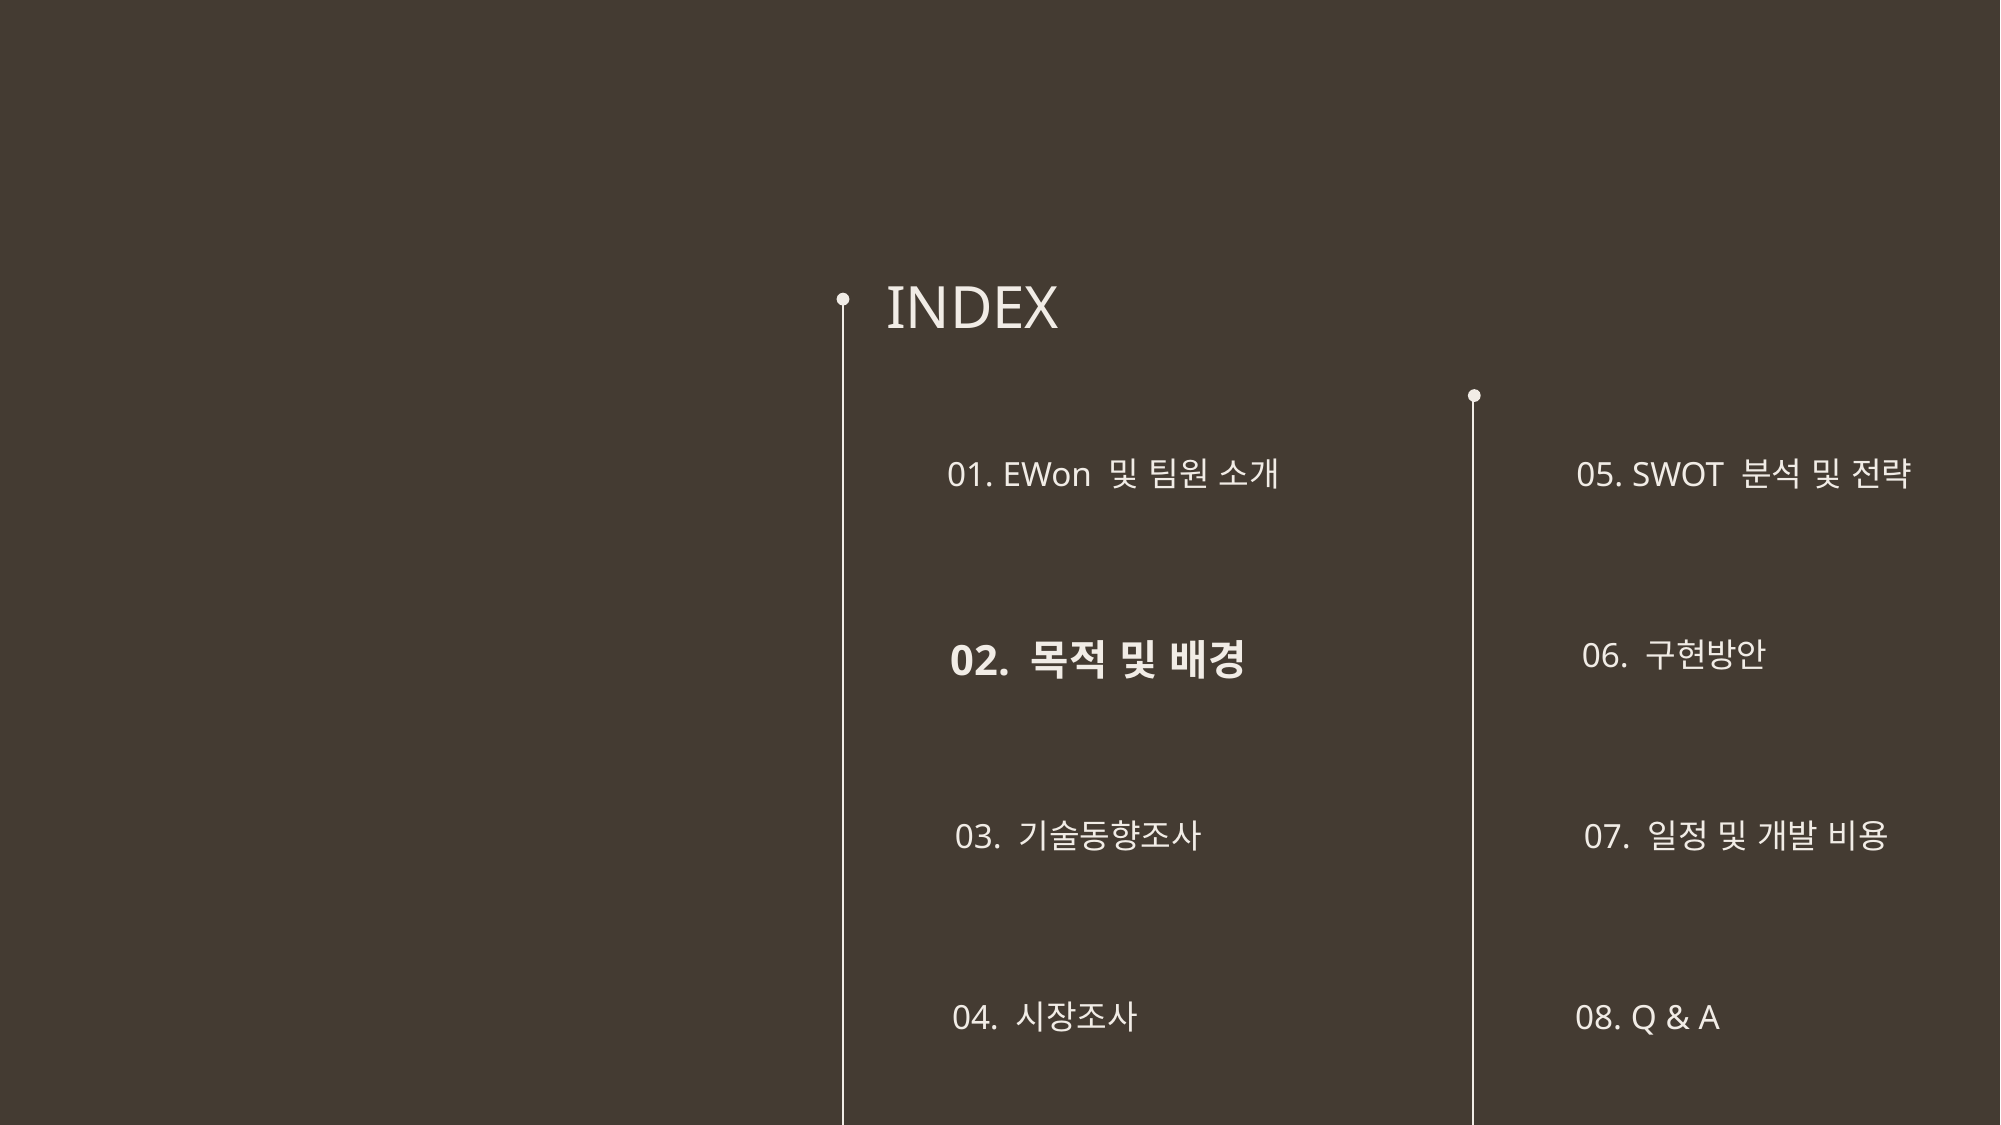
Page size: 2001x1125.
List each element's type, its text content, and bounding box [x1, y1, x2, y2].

text_box [1466, 388, 1482, 404]
text_box 04. 시장조사 [937, 988, 1153, 1044]
text_box [835, 291, 851, 307]
text_box 01. EWon 및 팀원 소개 [932, 445, 1295, 501]
text_box INDEX [871, 262, 1074, 348]
text_box 03. 기술동향조사 [940, 807, 1217, 863]
text_box 07. 일정 및 개발 비용 [1569, 807, 1904, 863]
text_box 05. SWOT 분석 및 전략 [1561, 445, 1927, 501]
text_box 06. 구현방안 [1567, 626, 1783, 682]
text_box 08. Q & A [1560, 988, 1735, 1044]
text_box 02. 목적 및 배경 [935, 626, 1262, 692]
